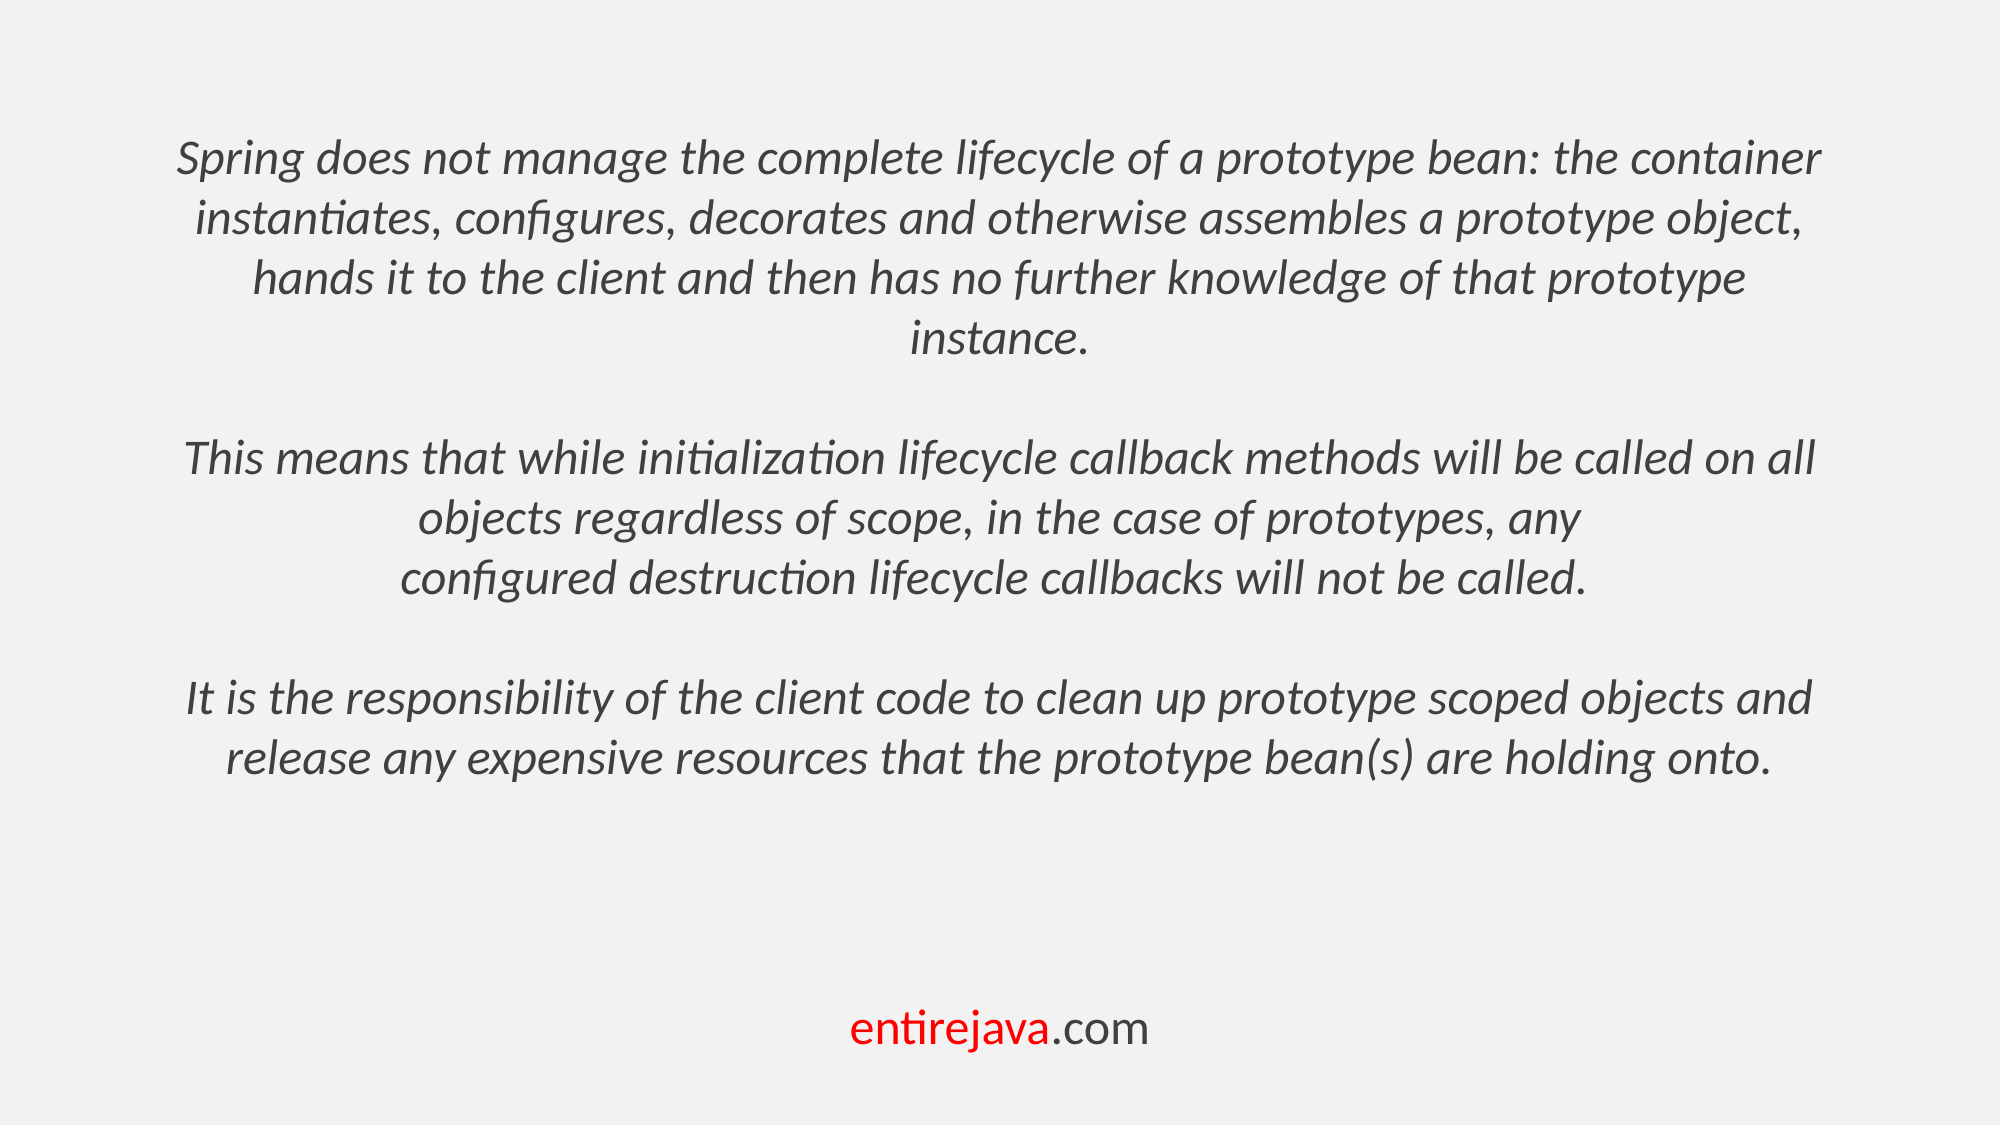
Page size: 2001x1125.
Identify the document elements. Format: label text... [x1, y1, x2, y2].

footer entirejava.com [662, 994, 1338, 1055]
text_box Spring does not manage the complete lifecycle of a prototype bean: the container instantiates, configures, decorates and otherwise assembles a prototype object, hands it to the client and then has no further knowledge of that prototype instance. This means that while initialization lifecycle callback methods will be called on all objects regardless of scope, in the case of prototypes, any configured destruction lifecycle callbacks will not be called. It is the responsibility of the client code to clean up prototype scoped objects and release any expensive resources that the prototype bean(s) are holding onto. [158, 116, 1842, 792]
